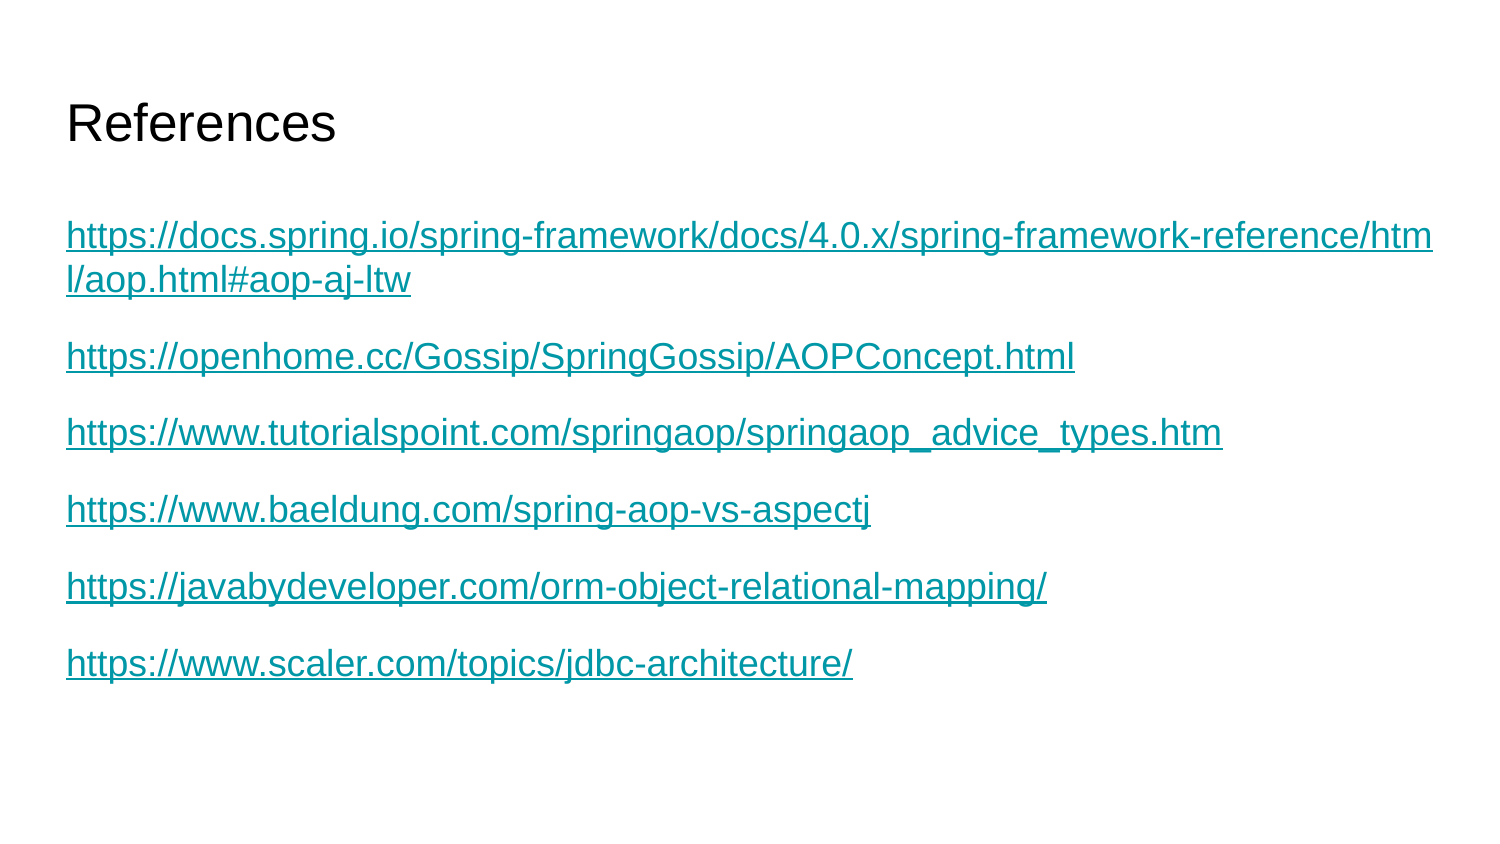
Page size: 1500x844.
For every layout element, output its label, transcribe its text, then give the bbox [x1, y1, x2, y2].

title References [51, 72, 1449, 167]
list https://docs.spring.io/spring-framework/docs/4.0.x/spring-framework-reference/html/aop.html#aop-aj-ltw https://openhome.cc/Gossip/SpringGossip/AOPConcept.html https://www.tutorialspoint.com/springaop/springaop_advice_types.htm https://www.baeldung.com/spring-aop-vs-aspectj https://javabydeveloper.com/orm-object-relational-mapping/ https://www.scaler.com/topics/jdbc-architecture/ [51, 189, 1449, 750]
